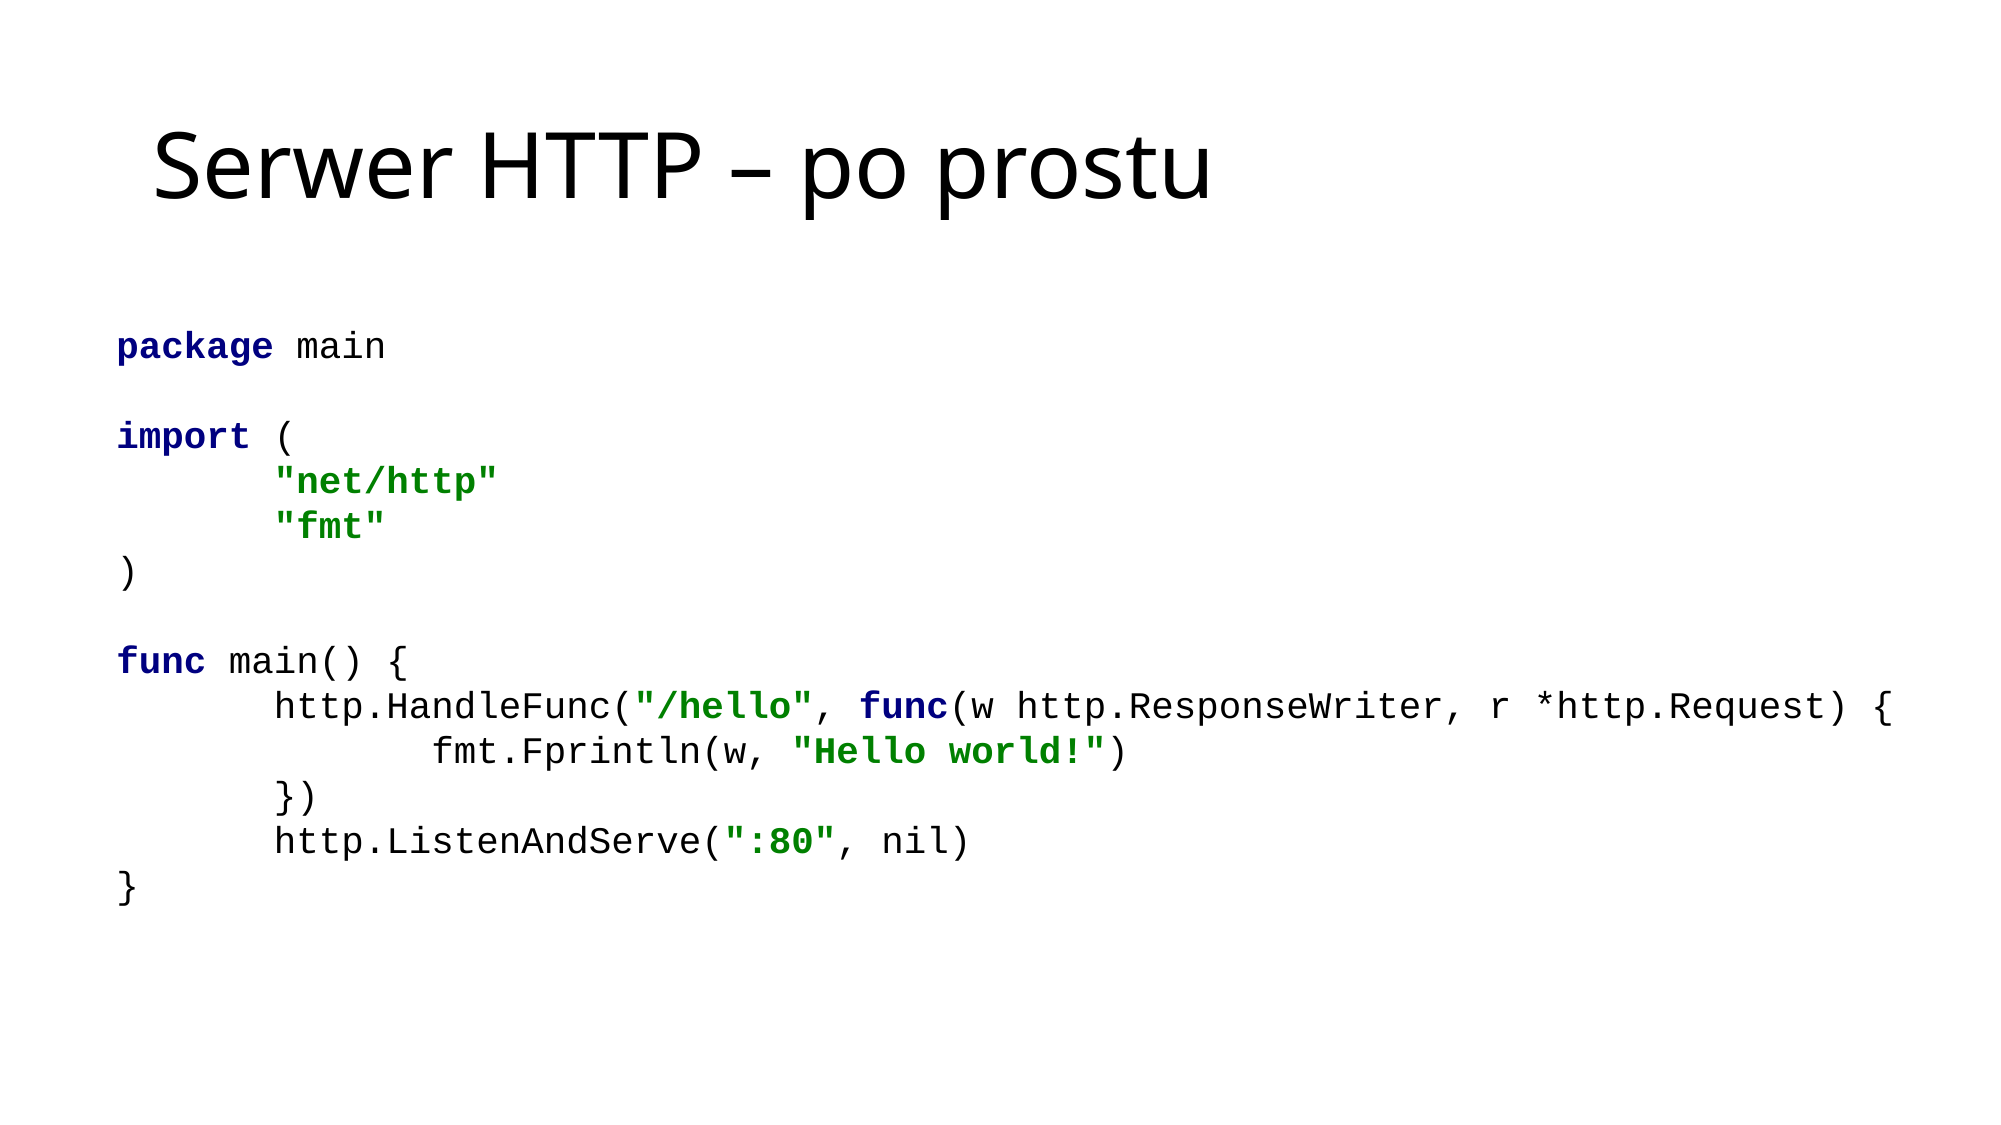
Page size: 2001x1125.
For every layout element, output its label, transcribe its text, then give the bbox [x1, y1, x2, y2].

title Serwer HTTP – po prostu [137, 59, 1863, 278]
list package main import ( "net/http" "fmt" ) func main() { http.HandleFunc("/hello", func(w http.ResponseWriter, r *http.Request) { fmt.Fprintln(w, "Hello world!") }) http.ListenAndServe(":80", nil) } [101, 286, 1919, 940]
